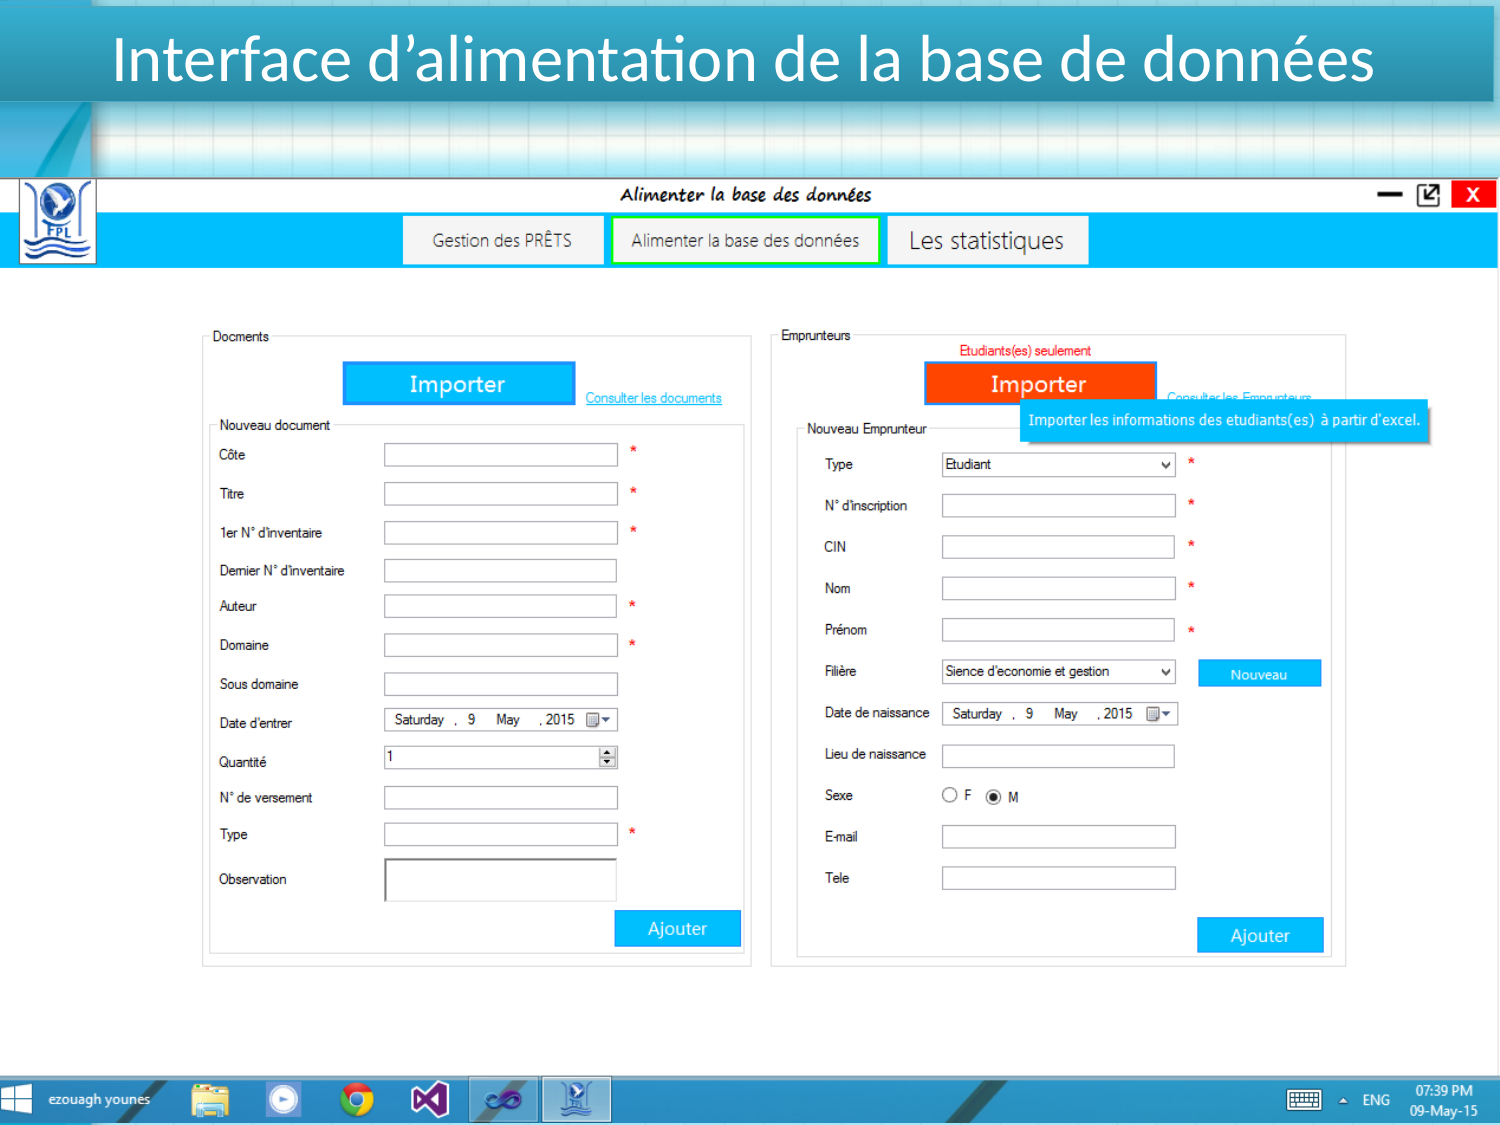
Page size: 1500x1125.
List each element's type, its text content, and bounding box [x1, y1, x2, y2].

text_box Interface d’alimentation de la base de données [0, 6, 1494, 102]
picture [403, 216, 603, 264]
picture [0, 0, 1500, 1125]
picture [612, 216, 880, 264]
picture [888, 216, 1088, 264]
